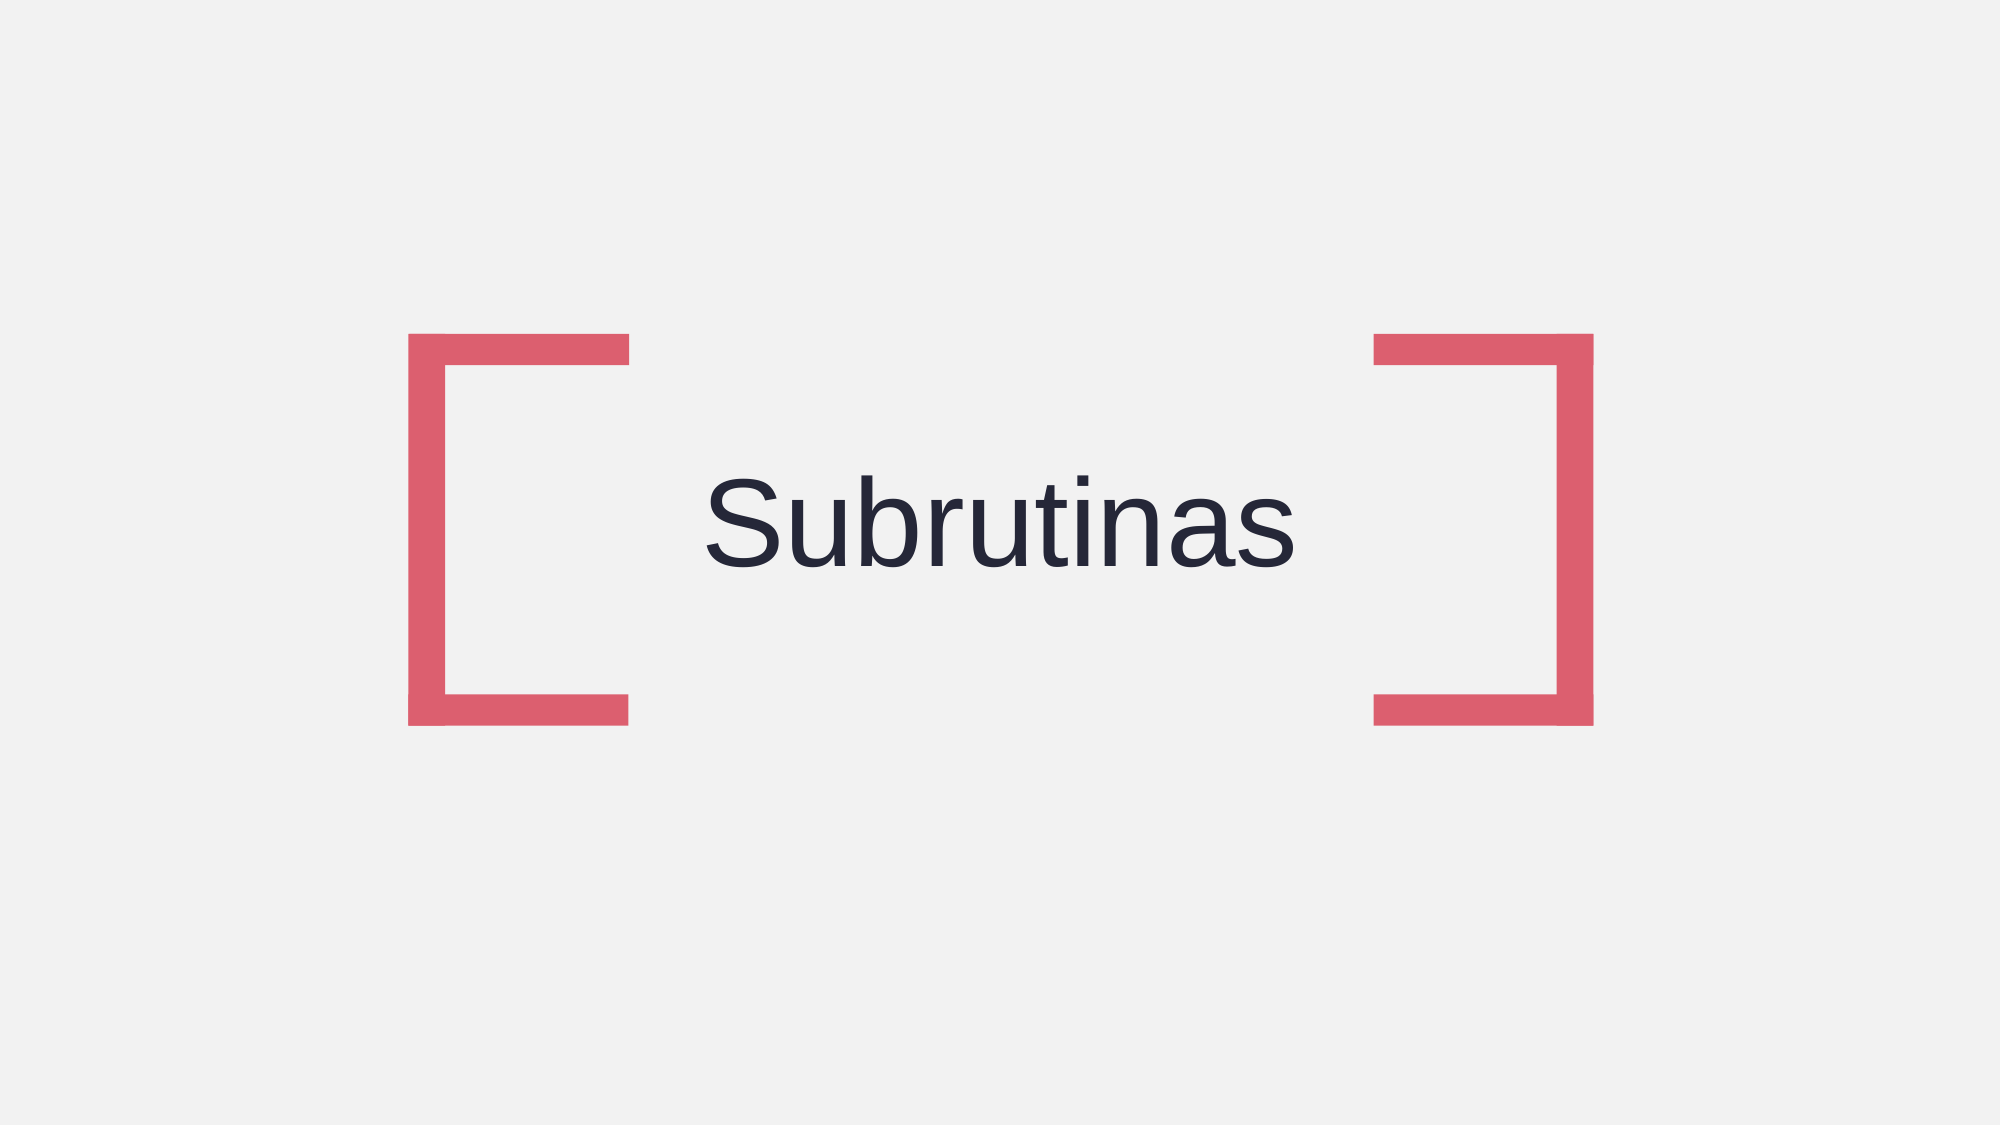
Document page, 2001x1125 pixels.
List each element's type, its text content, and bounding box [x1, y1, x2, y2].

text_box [408, 333, 630, 726]
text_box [1373, 333, 1594, 726]
title Subrutinas [249, 209, 1750, 601]
